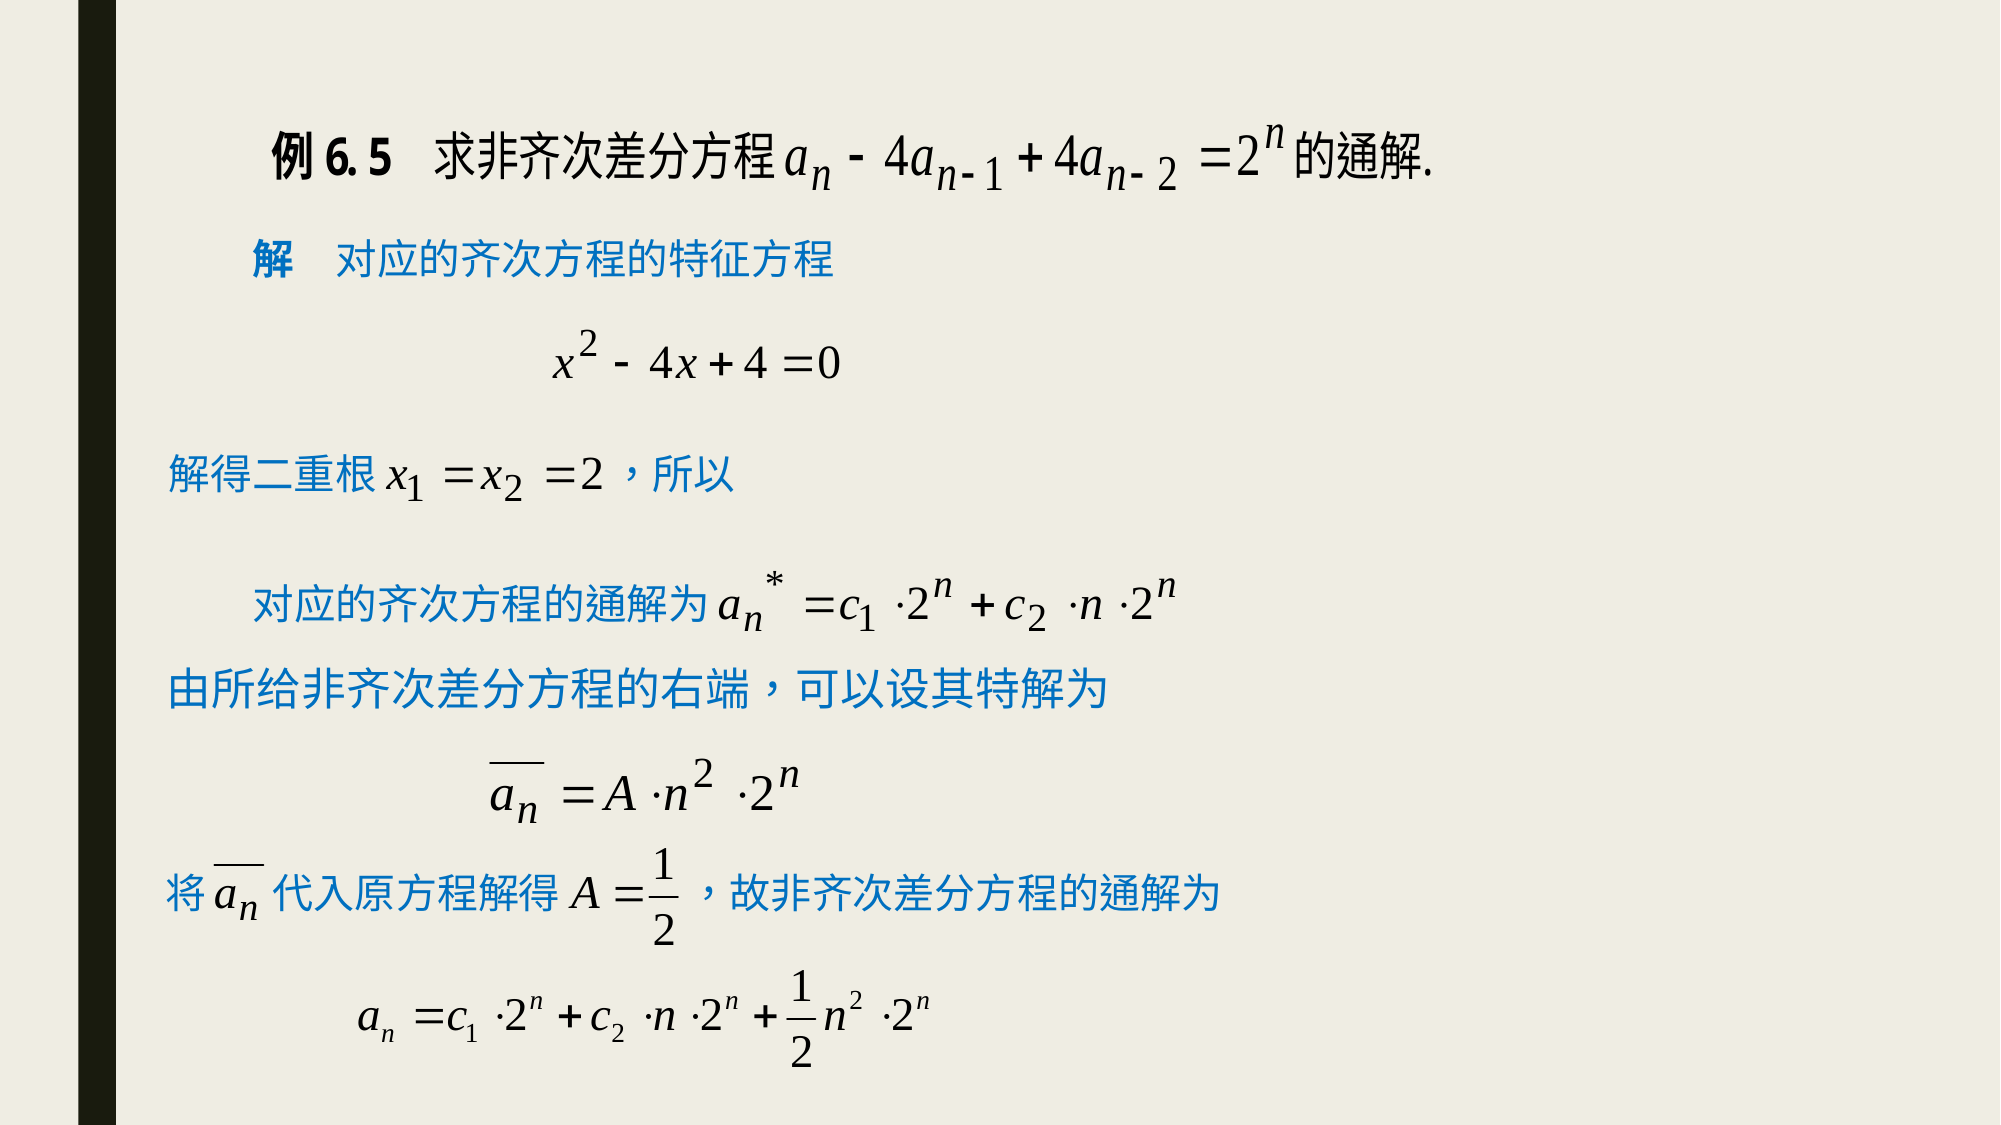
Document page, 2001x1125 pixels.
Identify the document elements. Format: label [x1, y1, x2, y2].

text_box [166, 655, 1915, 857]
text_box [168, 228, 1788, 655]
text_box [165, 834, 1761, 1078]
text_box [185, 72, 1857, 229]
